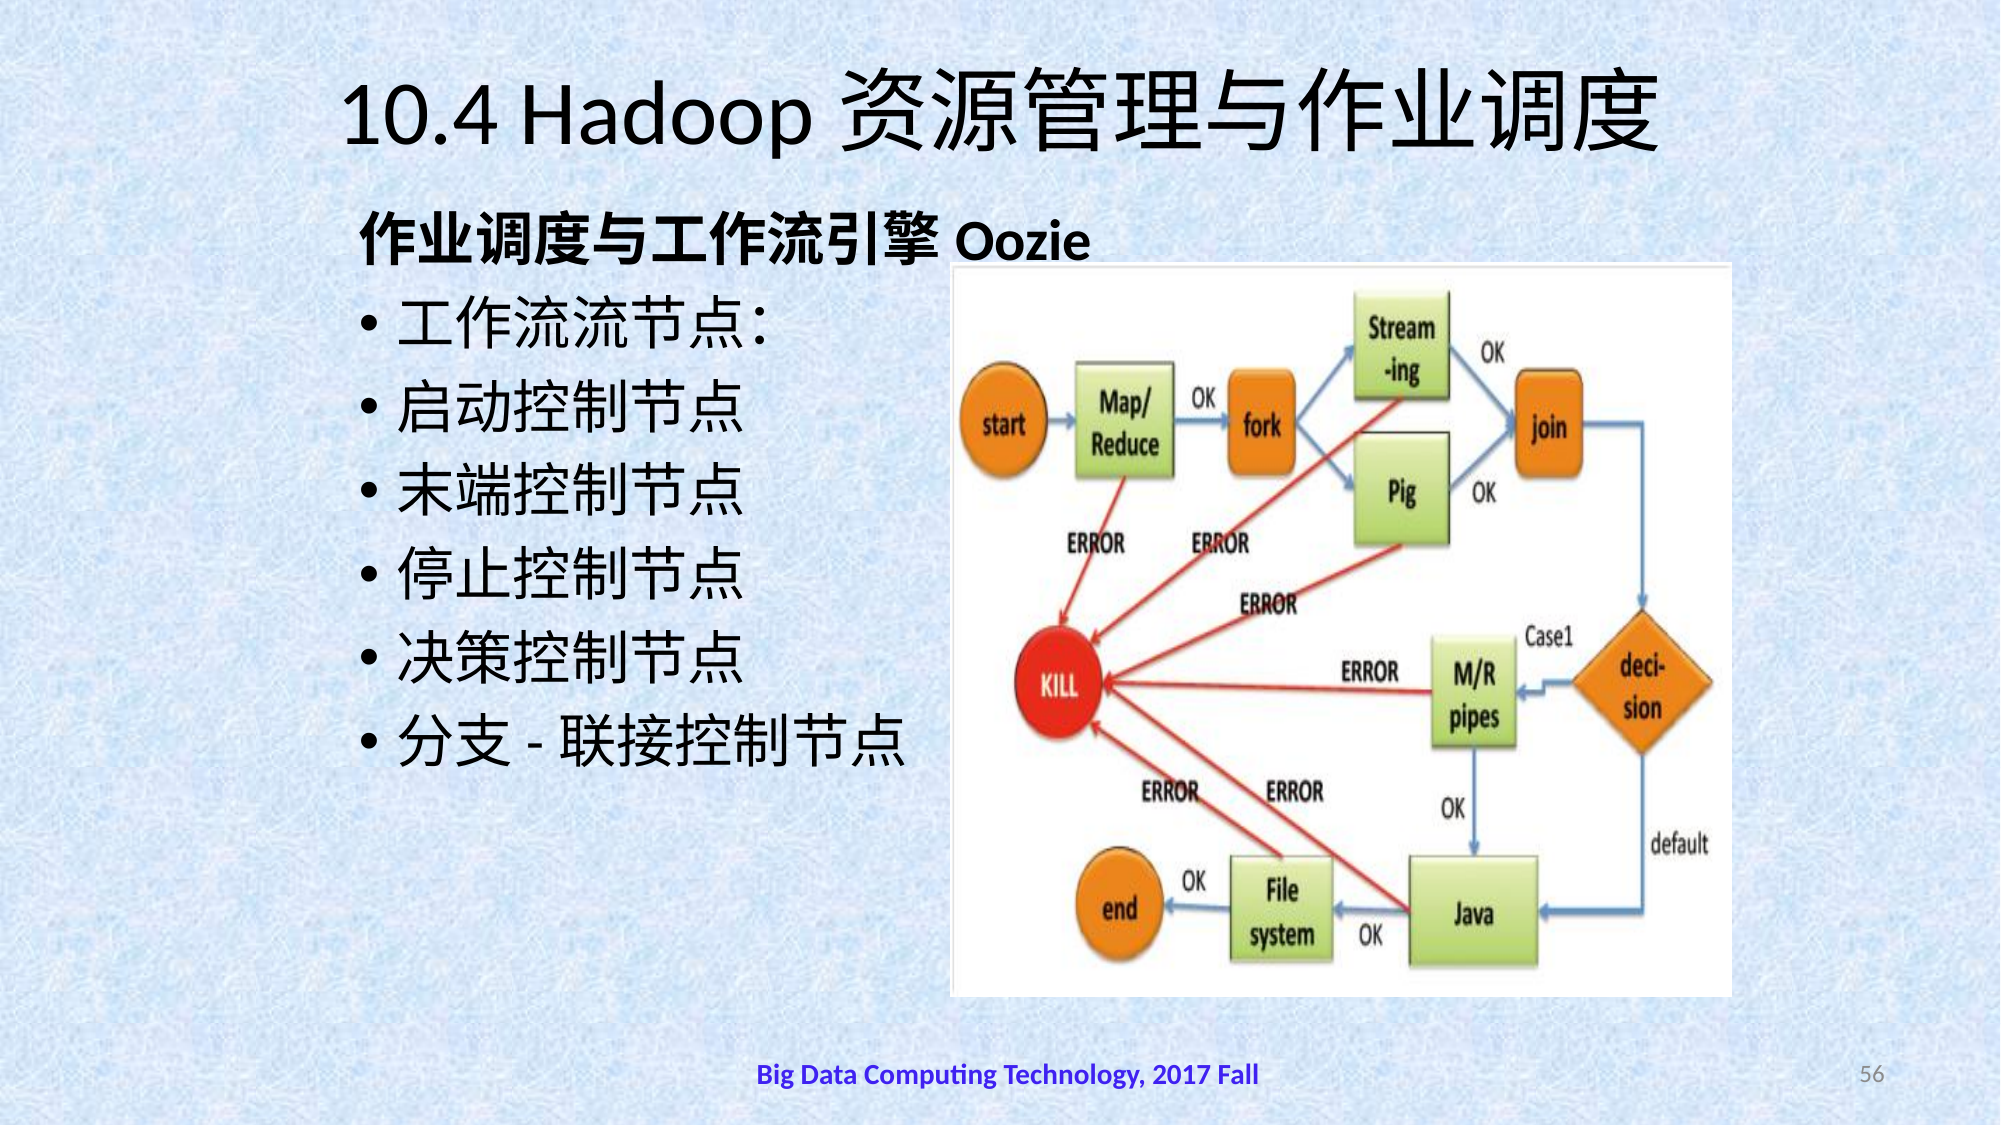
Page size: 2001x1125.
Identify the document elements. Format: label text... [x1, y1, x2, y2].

slide_number 56 [1433, 1042, 1900, 1103]
title 10.4 Hadoop资源管理与作业调度 [99, 45, 1900, 233]
footer Big Data Computing Technology, 2017 Fall [633, 1042, 1384, 1103]
text_box 作业调度与工作流引擎Oozie 工作流流节点： 启动控制节点 末端控制节点 停止控制节点 决策控制节点 分支-联接控制节点 [343, 203, 1657, 887]
picture [0, 0, 2001, 1125]
